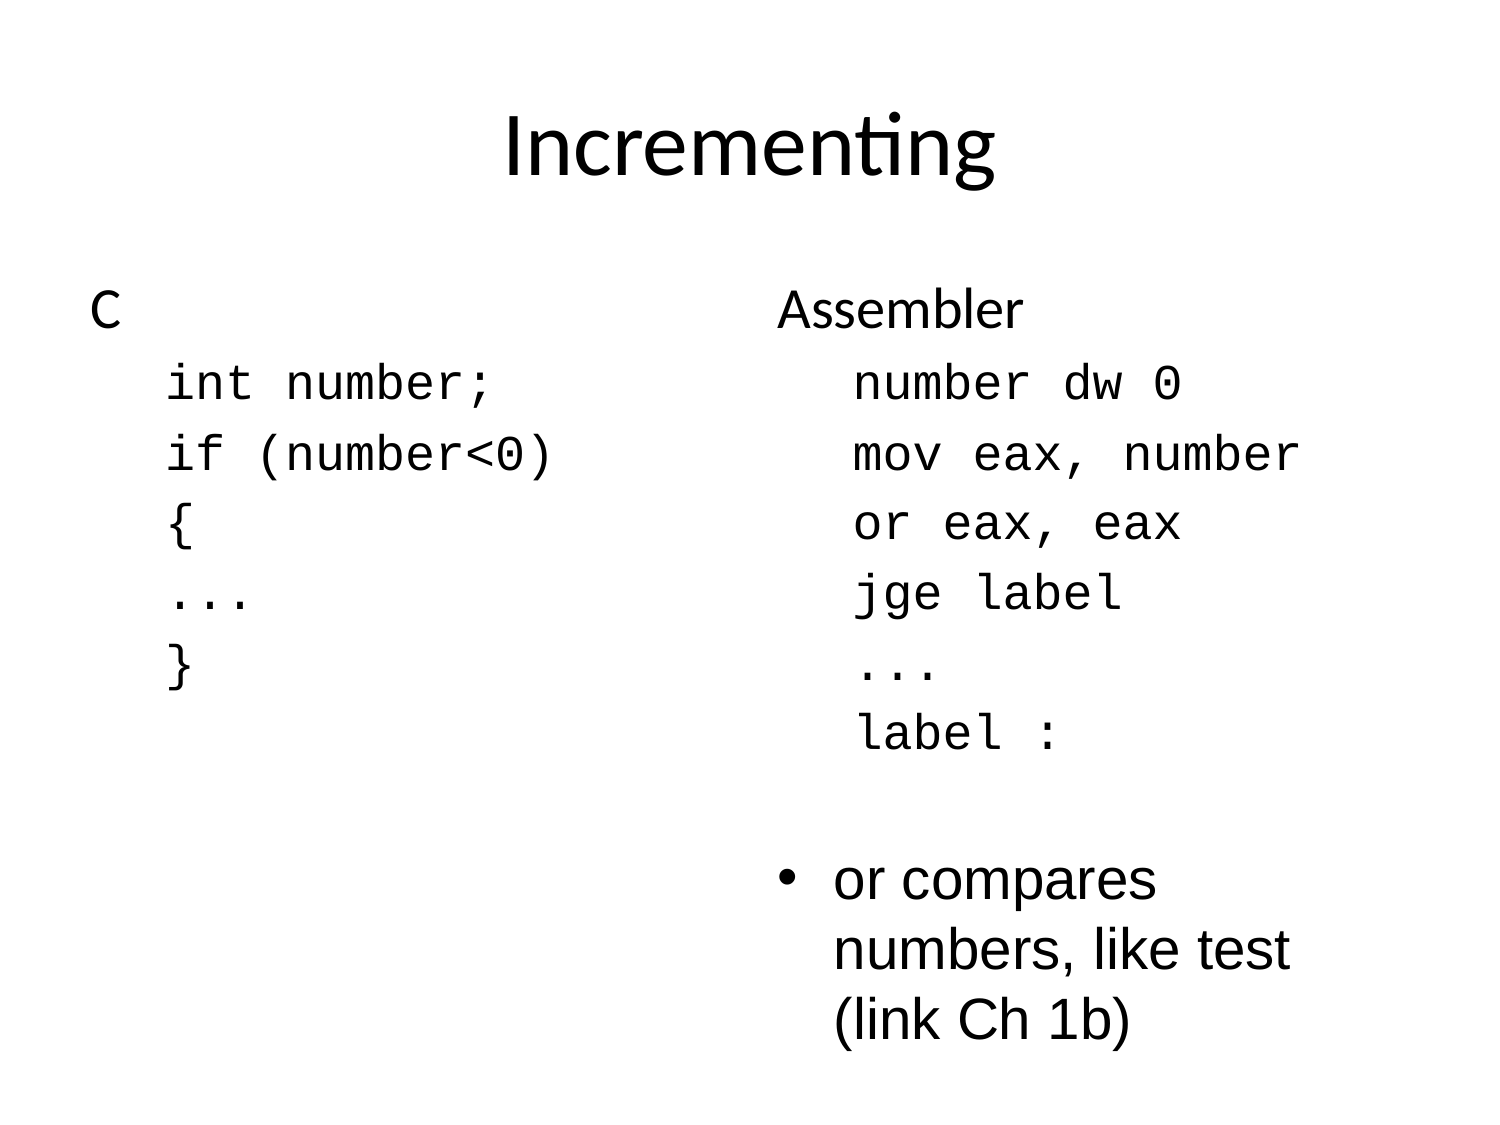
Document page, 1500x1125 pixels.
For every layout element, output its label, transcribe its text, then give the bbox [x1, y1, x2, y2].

list Assembler number dw 0 mov eax, number or eax, eax jge label ... label : or compares numbers, like test (link Ch 1b) [762, 262, 1425, 1005]
list C int number; if (number<0) { ... } [75, 262, 738, 1005]
title Incrementing [75, 45, 1425, 233]
